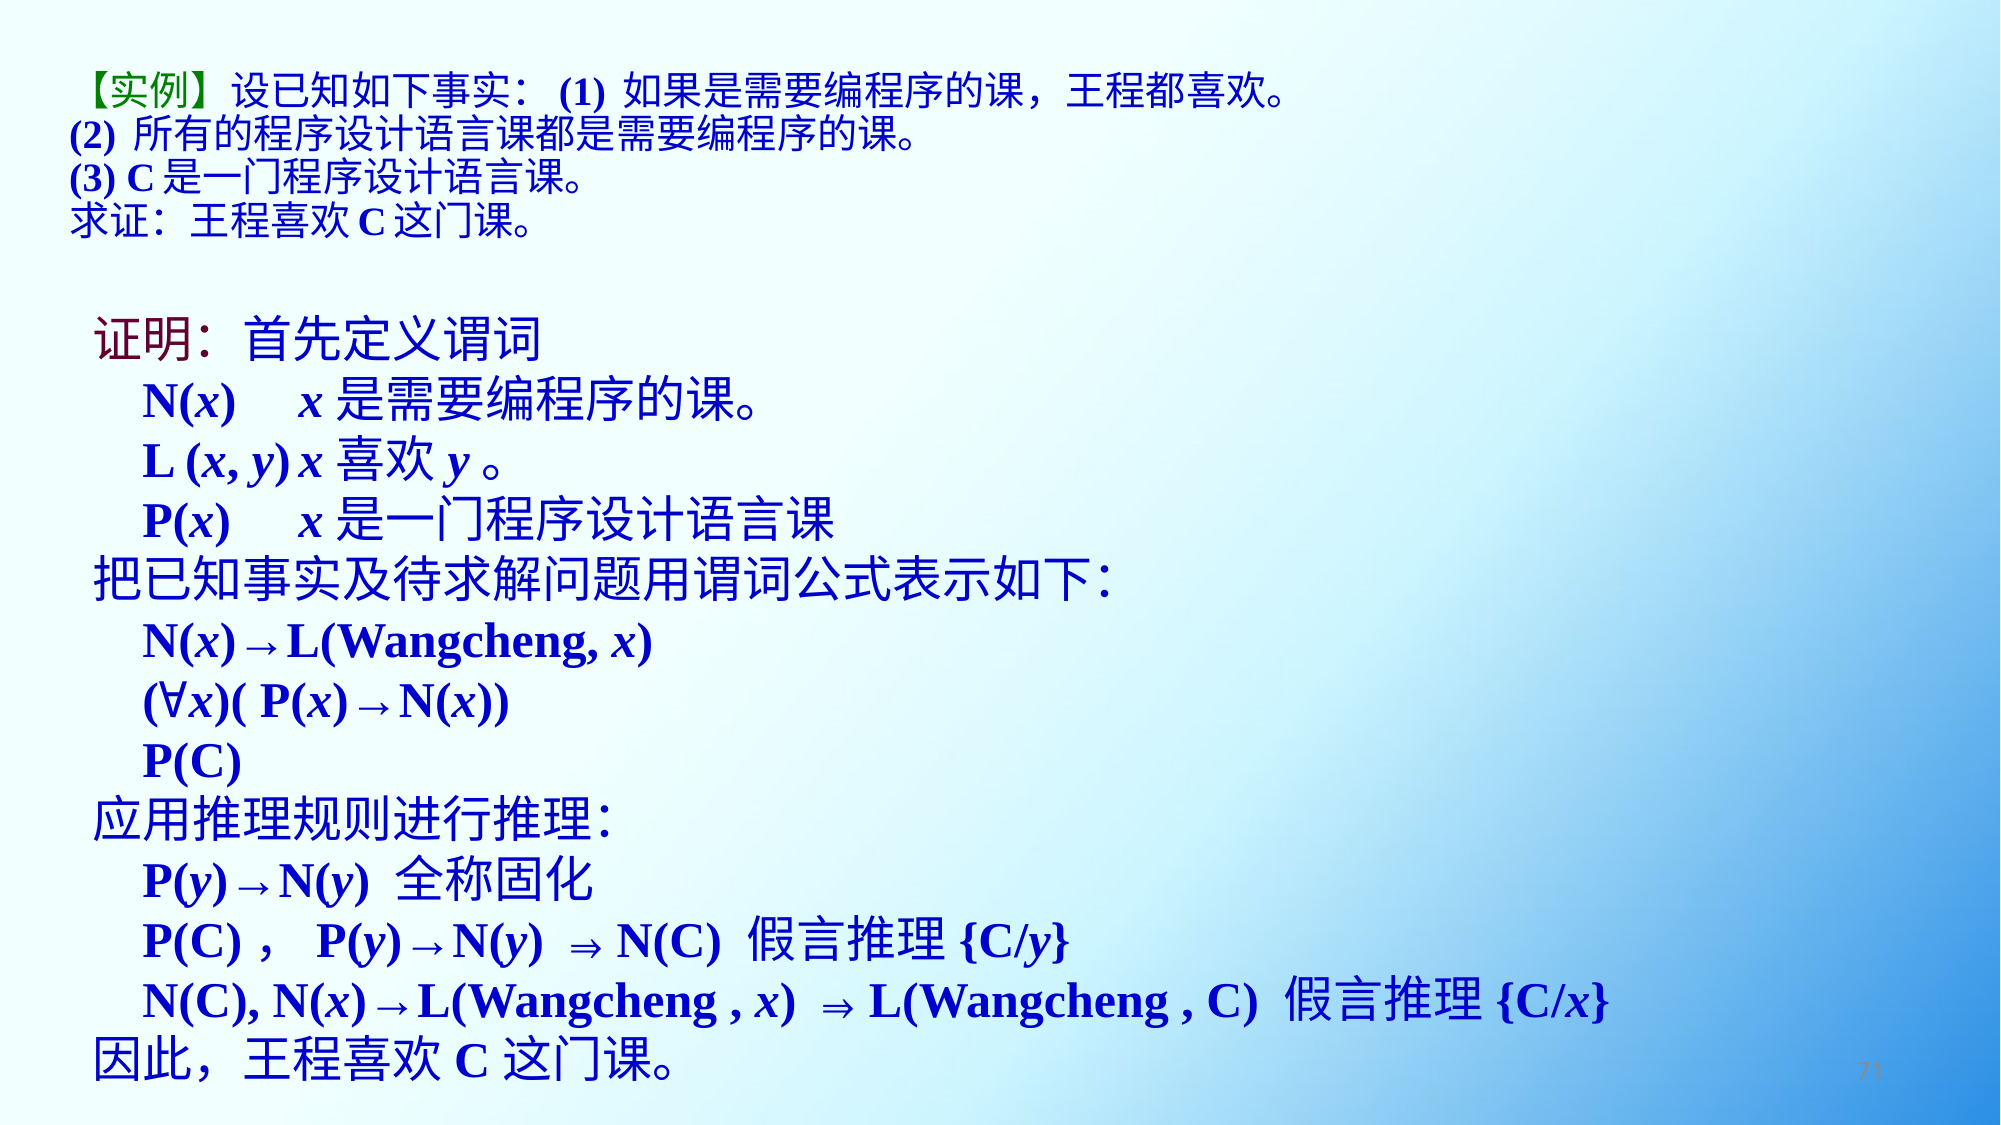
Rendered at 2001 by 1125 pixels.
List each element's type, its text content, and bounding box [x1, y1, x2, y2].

slide_number 71 [1433, 1042, 1900, 1103]
picture [0, 0, 2001, 1125]
text_box 证明：首先定义谓词 N(x) x是需要编程序的课。 L (x, y) x喜欢y。 P(x) x是一门程序设计语言课 把已知事实及待求解问题用谓词公式表示如下： N(x)→L(Wangcheng, x) (∀x)( P(x)→N(x)) P(C) 应用推理规则进行推理： P(y)→N(y) 全称固化 P(C)，P(y)→N(y) ⇒N(C) 假言推理{C/y} N(C), N(x)→L(Wangcheng , x) ⇒L(Wangcheng , C) 假言推理{C/x} 因此，王程喜欢C这门课。 [77, 299, 1844, 1095]
title 【实例】设已知如下事实：(1) 如果是需要编程序的课，王程都喜欢。 (2) 所有的程序设计语言课都是需要编程序的课。 (3) C是一门程序设计语言课。 求证：王程喜欢C这门课。 [54, 62, 1833, 300]
